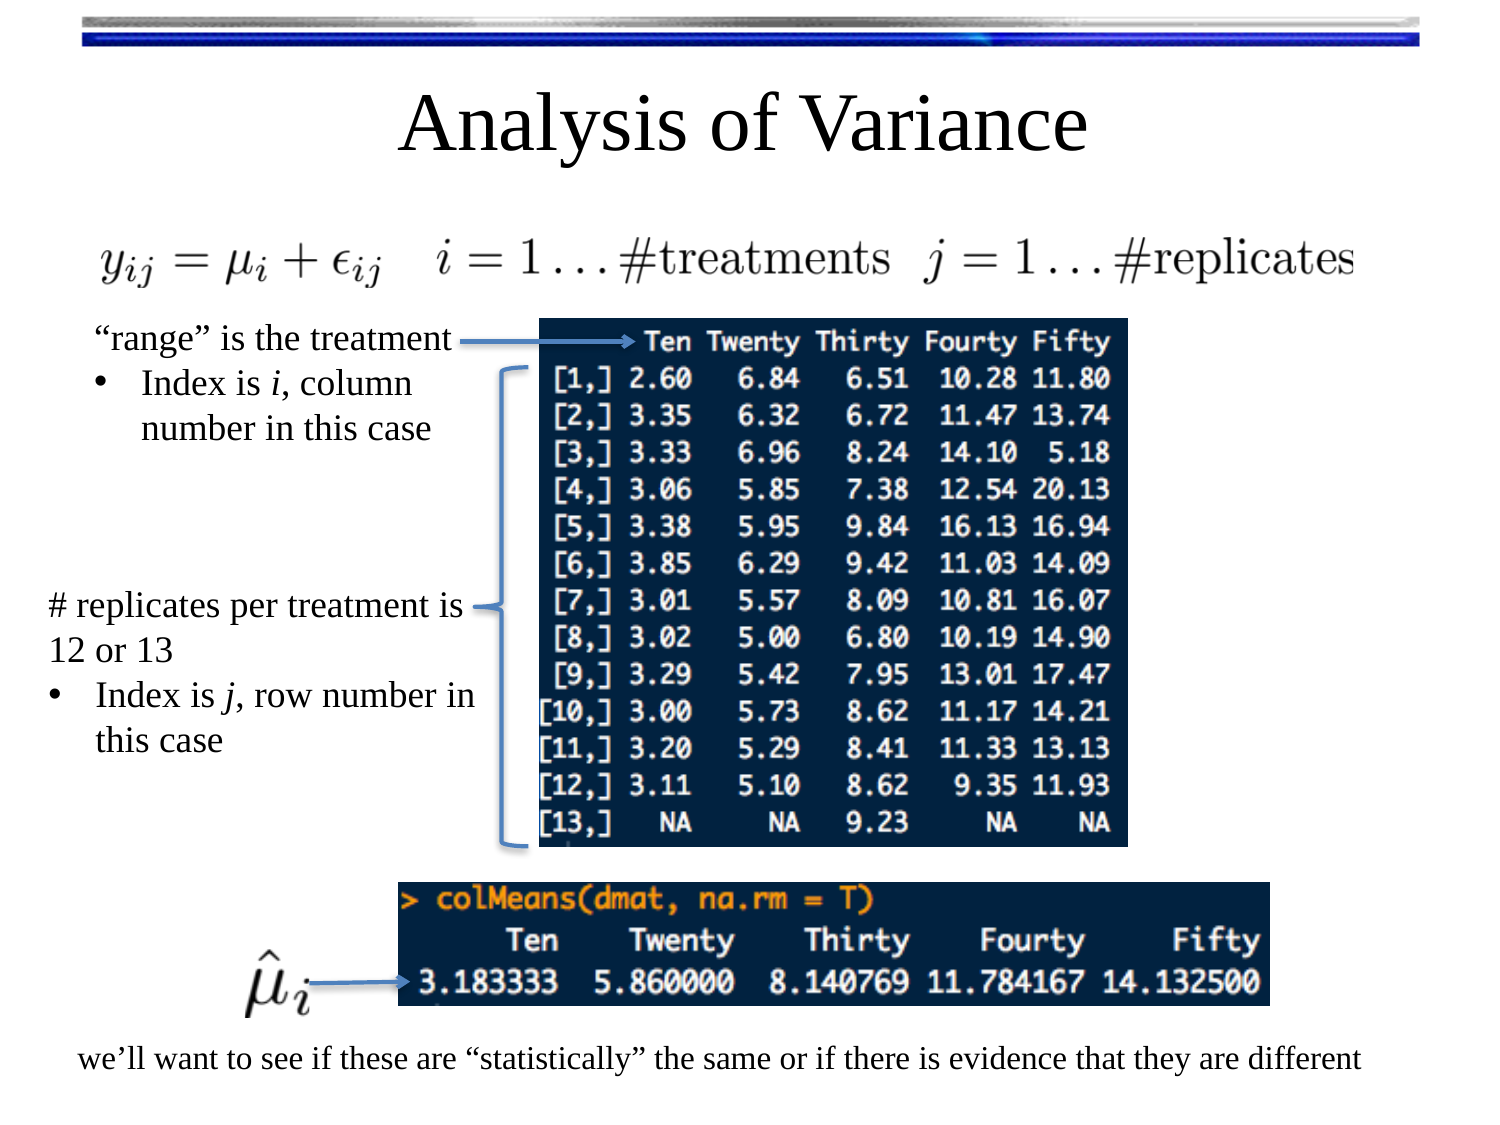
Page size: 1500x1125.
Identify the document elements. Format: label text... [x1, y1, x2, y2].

text_box [472, 365, 529, 849]
picture [100, 236, 1354, 288]
picture [244, 948, 310, 1018]
text_box “range” is the treatment Index is i, column number in this case [79, 305, 539, 456]
text_box Analysis of Variance [37, 24, 1450, 210]
text_box # replicates per treatment is 12 or 13 Index is j, row number in this case [33, 573, 494, 768]
picture [538, 318, 1128, 847]
text_box we’ll want to see if these are “statistically” the same or if there is evidence that they are different [62, 1028, 1450, 1084]
picture [79, 12, 1426, 52]
picture [398, 882, 1270, 1006]
